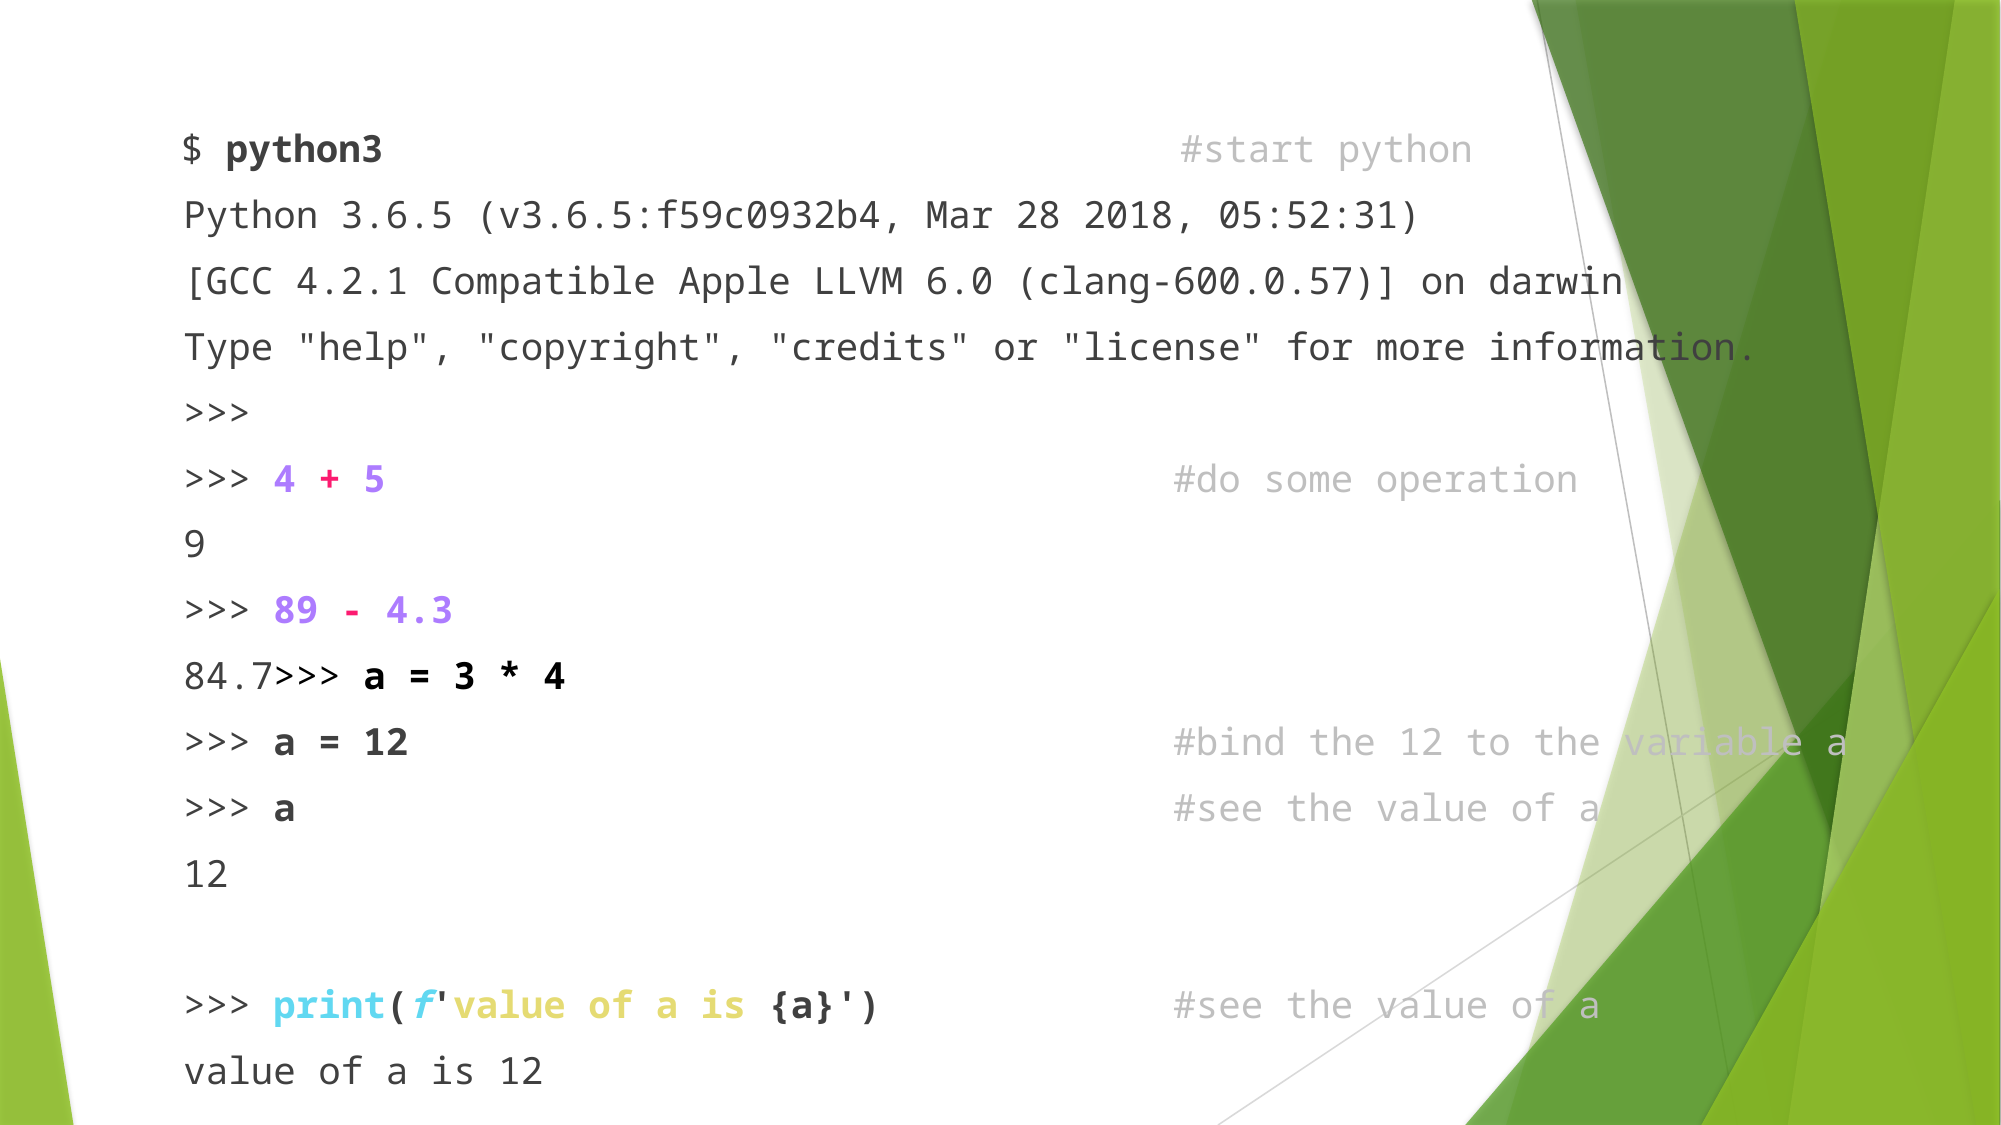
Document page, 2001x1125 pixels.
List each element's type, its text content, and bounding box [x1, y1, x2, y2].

text_box $ python3 #start python Python 3.6.5 (v3.6.5:f59c0932b4, Mar 28 2018, 05:52:31) [GCC 4.2.1 Compatible Apple LLVM 6.0 (clang-600.0.57)] on darwin Type "help", "copyright", "credits" or "license" for more information. >>> >>> 4 + 5 #do some operation 9 >>> 89 - 4.3 84.7>>> a = 3 * 4 >>> a = 12 #bind the 12 to the variable a >>> a #see the value of a 12 >>> print(f'value of a is {a}') #see the value of a value of a is 12 [166, 118, 2000, 1125]
